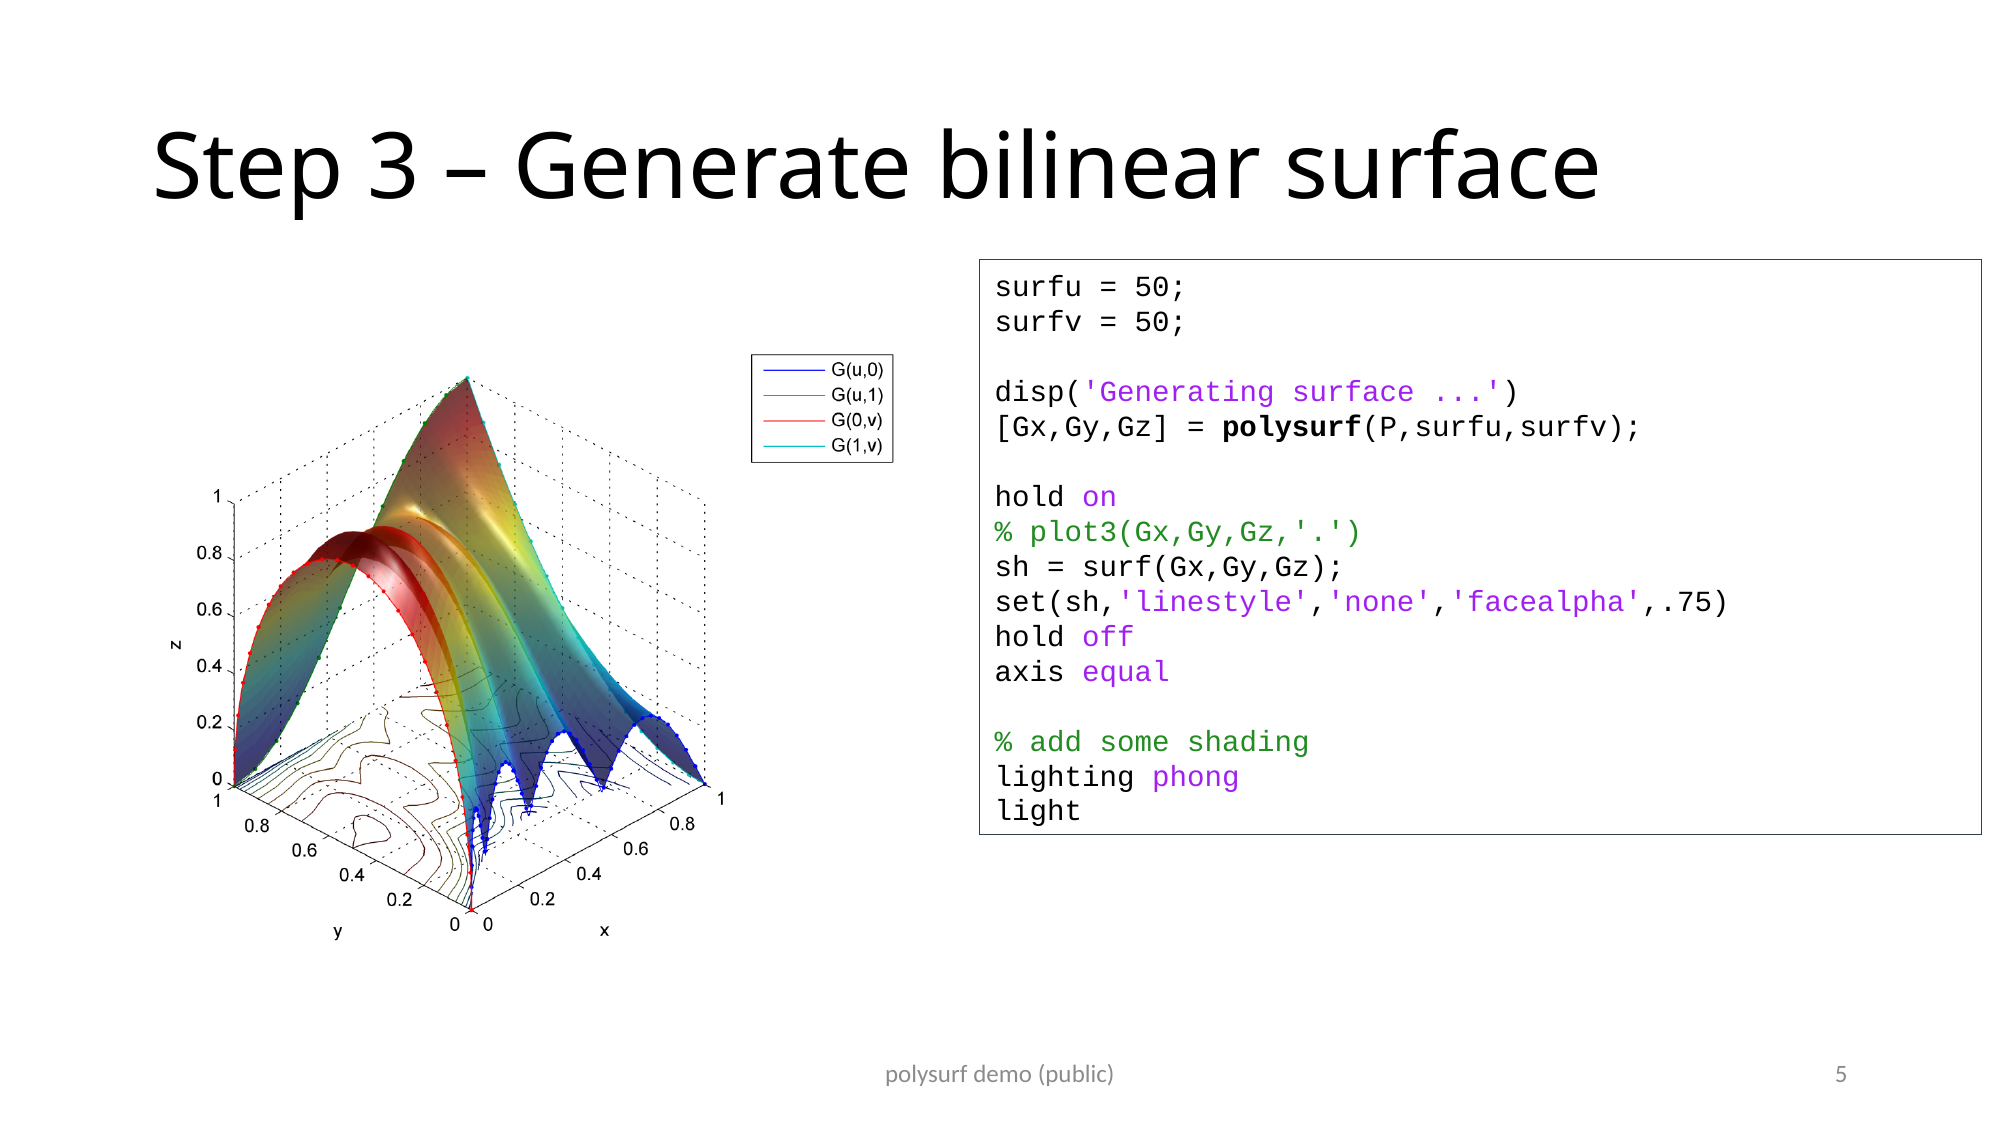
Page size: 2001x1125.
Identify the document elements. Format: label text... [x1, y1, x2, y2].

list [93, 301, 980, 1011]
slide_number 5 [1412, 1042, 1863, 1103]
title Step 3 – Generate bilinear surface [137, 59, 1863, 278]
text_box surfu = 50; surfv = 50; disp('Generating surface ...') [Gx,Gy,Gz] = polysurf(P,surfu,surfv); hold on % plot3(Gx,Gy,Gz,'.') sh = surf(Gx,Gy,Gz); set(sh,'linestyle','none','facealpha',.75) hold off axis equal % add some shading lighting phong light [979, 259, 1982, 835]
footer polysurf demo (public) [662, 1042, 1338, 1103]
